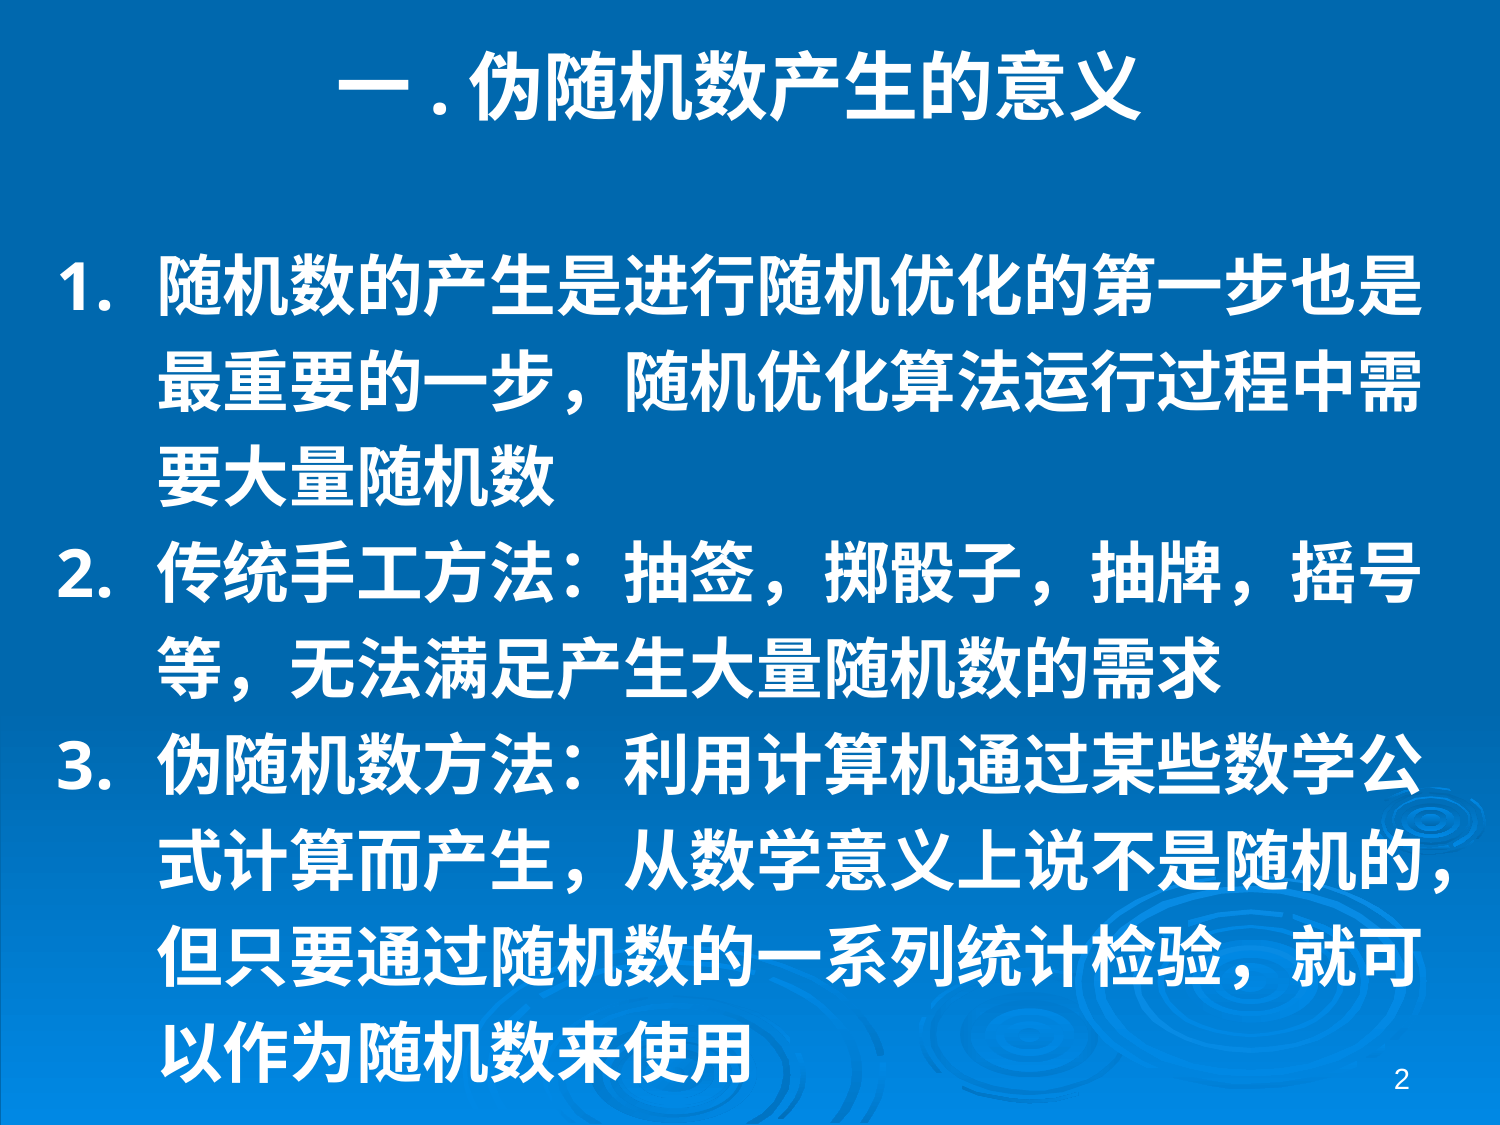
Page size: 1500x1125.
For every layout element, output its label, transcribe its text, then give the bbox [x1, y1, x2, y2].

title 一.伪随机数产生的意义 [33, 30, 1448, 138]
list 随机数的产生是进行随机优化的第一步也是最重要的一步，随机优化算法运行过程中需要大量随机数 传统手工方法：抽签，掷骰子，抽牌，摇号等，无法满足产生大量随机数的需求 伪随机数方法：利用计算机通过某些数学公式计算而产生，从数学意义上说不是随机的，但只要通过随机数的一系列统计检验，就可以作为随机数来使用 [40, 219, 1460, 1059]
slide_number 2 [1074, 1059, 1426, 1103]
